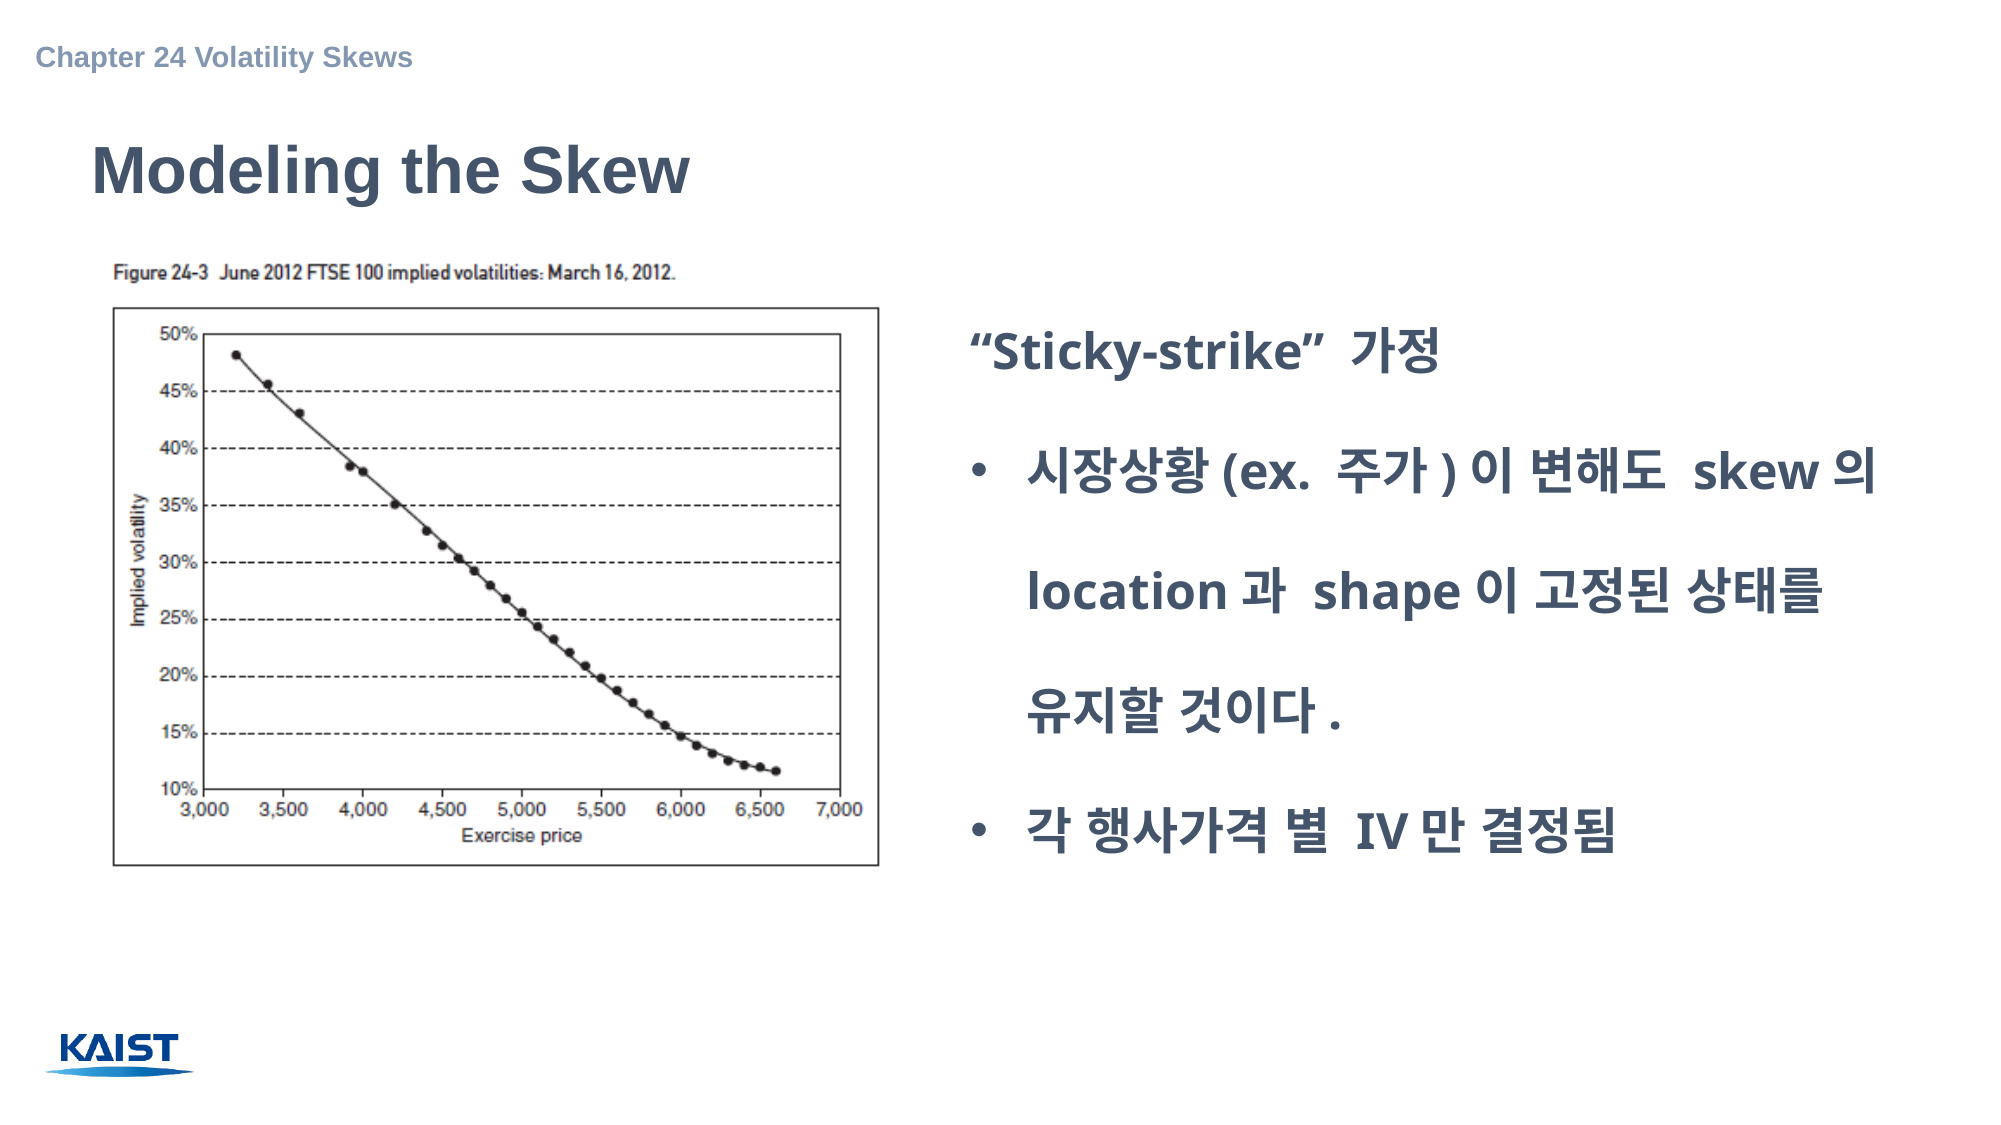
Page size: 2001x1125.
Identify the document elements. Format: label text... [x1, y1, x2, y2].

picture [108, 254, 884, 870]
text_box Chapter 24 Volatility Skews [20, 30, 448, 81]
text_box Modeling the Skew [76, 119, 1118, 215]
picture [44, 1034, 194, 1077]
text_box “Sticky-strike” 가정 시장상황(ex. 주가)이 변해도 skew의 location과 shape이 고정된 상태를 유지할 것이다. 각 행사가격 별 IV만 결정됨 [955, 252, 1924, 867]
